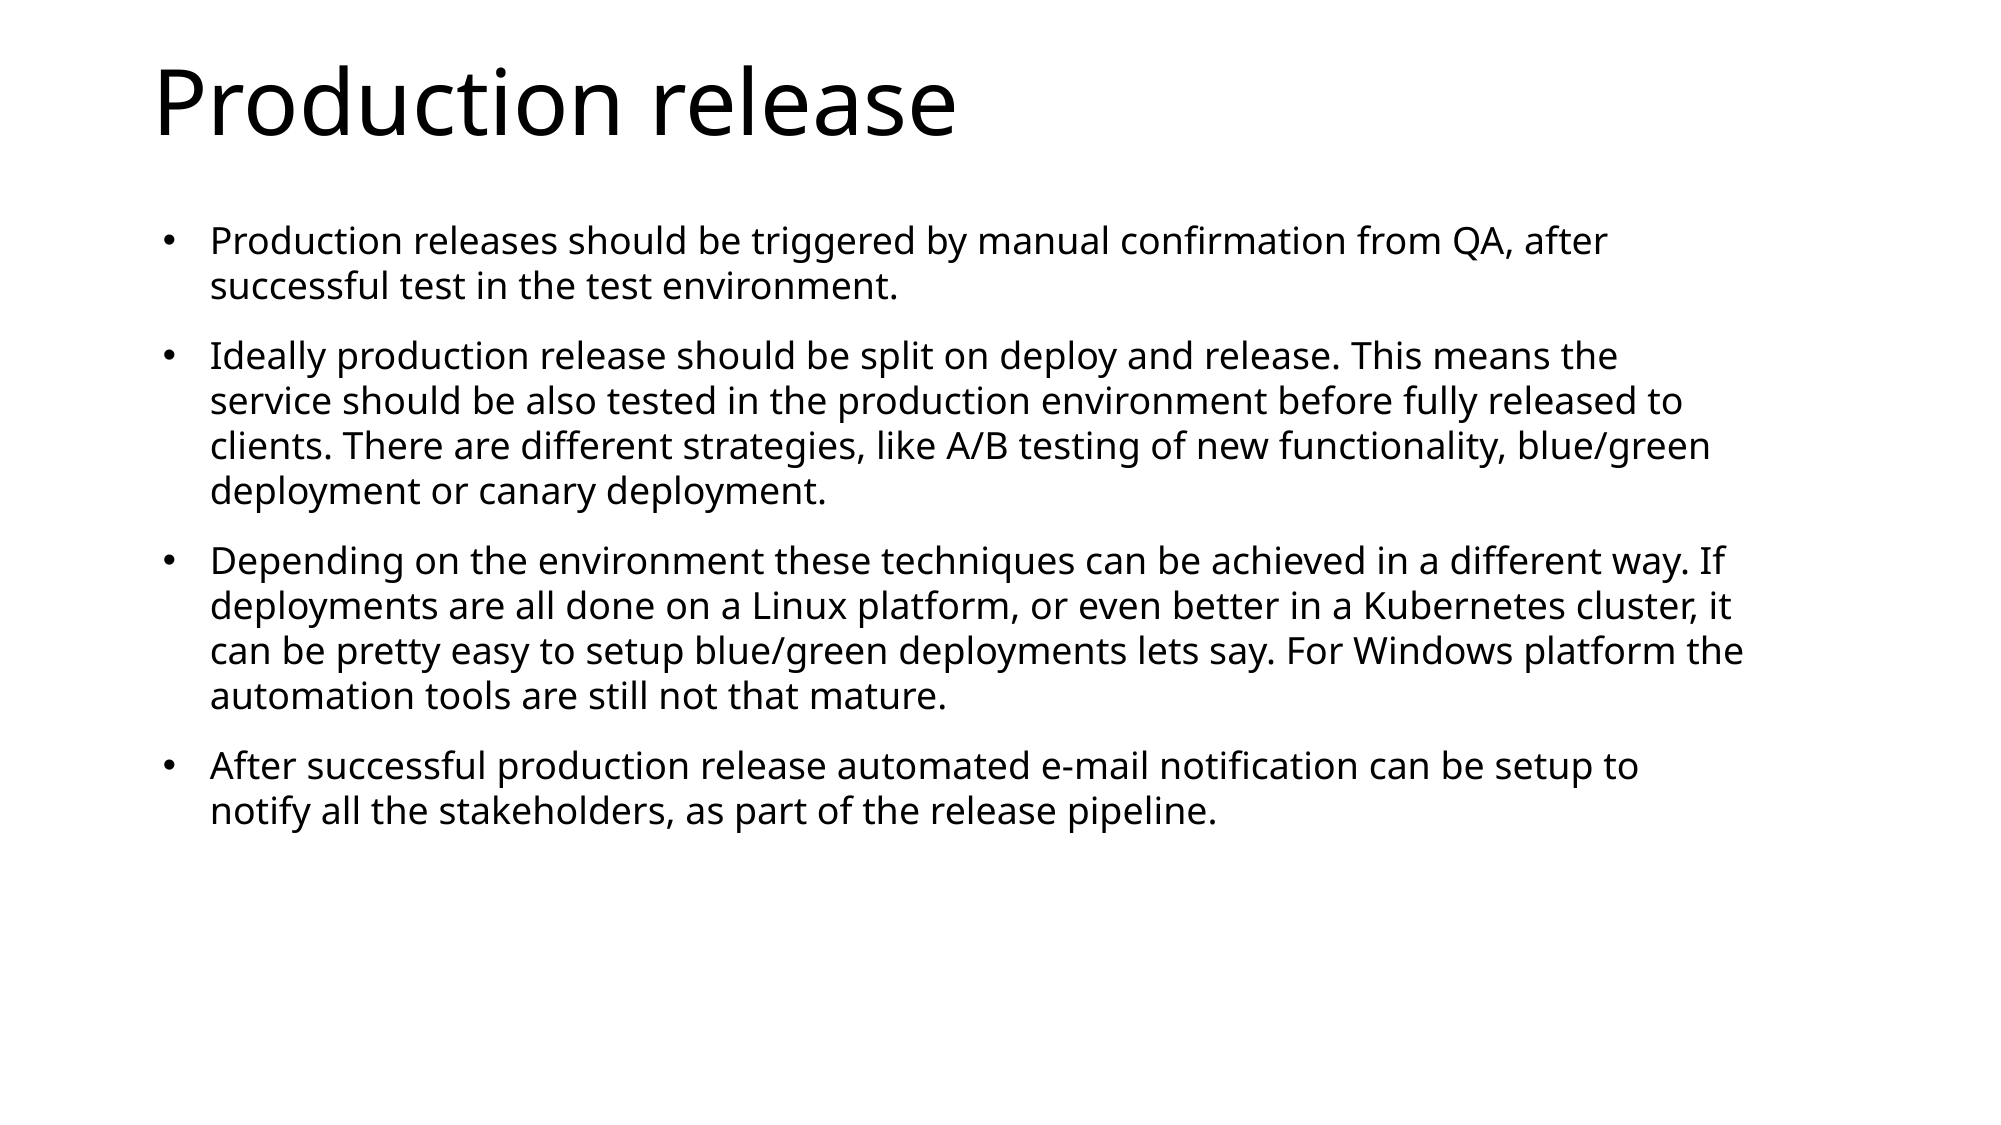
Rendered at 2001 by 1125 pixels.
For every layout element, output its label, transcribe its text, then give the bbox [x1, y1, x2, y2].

text_box Production release [137, 9, 1863, 202]
text_box Production releases should be triggered by manual confirmation from QA, after successful test in the test environment. Ideally production release should be split on deploy and release. This means the service should be also tested in the production environment before fully released to clients. There are different strategies, like A/B testing of new functionality, blue/green deployment or canary deployment. Depending on the environment these techniques can be achieved in a different way. If deployments are all done on a Linux platform, or even better in a Kubernetes cluster, it can be pretty easy to setup blue/green deployments lets say. For Windows platform the automation tools are still not that mature. After successful production release automated e-mail notification can be setup to notify all the stakeholders, as part of the release pipeline. [148, 209, 1766, 840]
